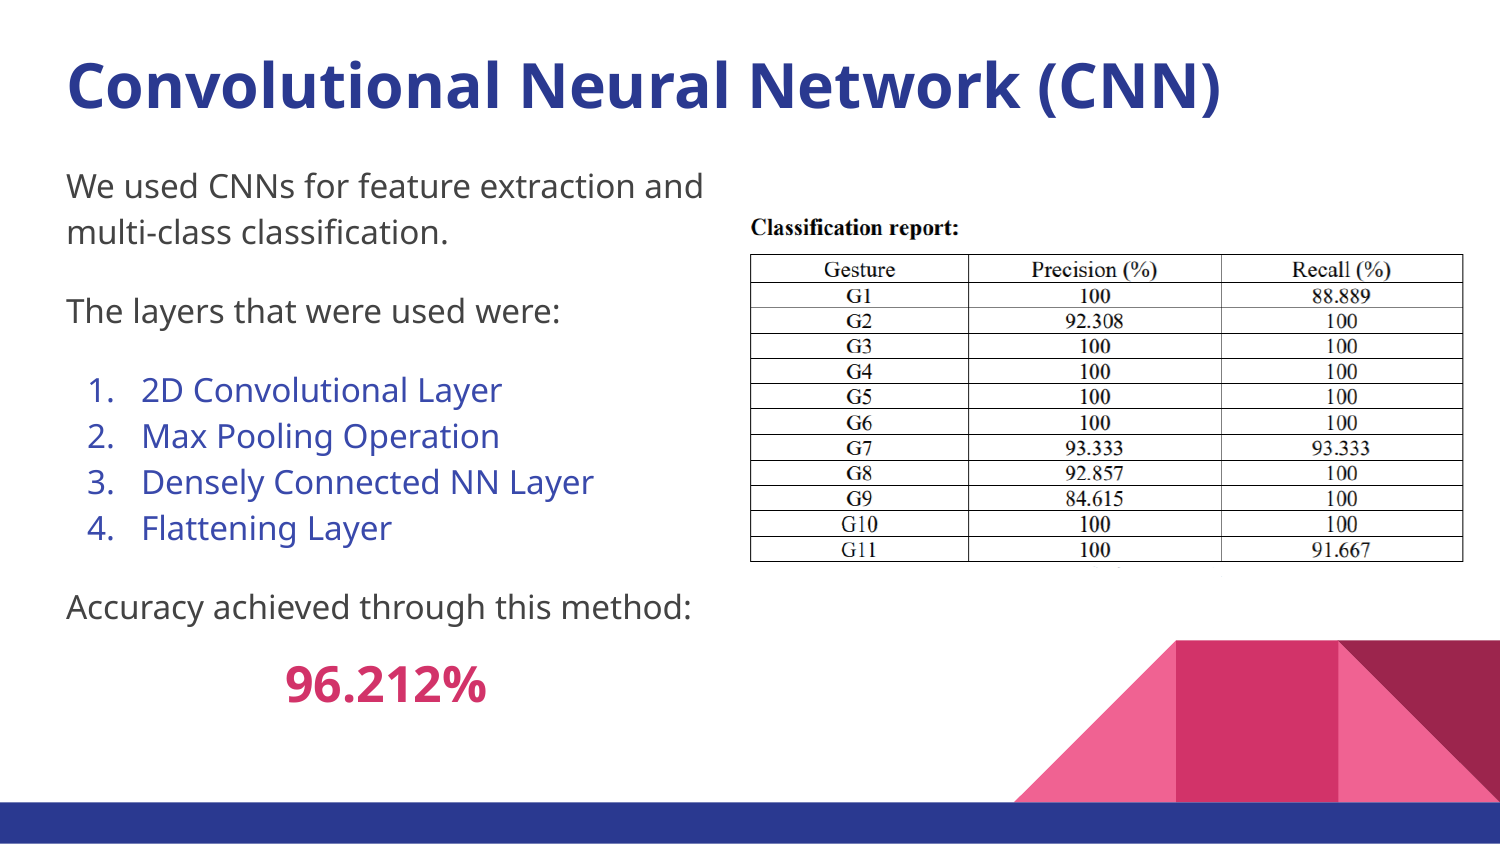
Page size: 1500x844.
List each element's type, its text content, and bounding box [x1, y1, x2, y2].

picture [709, 190, 1500, 583]
title Convolutional Neural Network (CNN) [51, 31, 1449, 131]
list We used CNNs for feature extraction and multi-class classification. The layers that were used were: 2D Convolutional Layer Max Pooling Operation Densely Connected NN Layer Flattening Layer Accuracy achieved through this method: 96.212% [51, 143, 722, 766]
